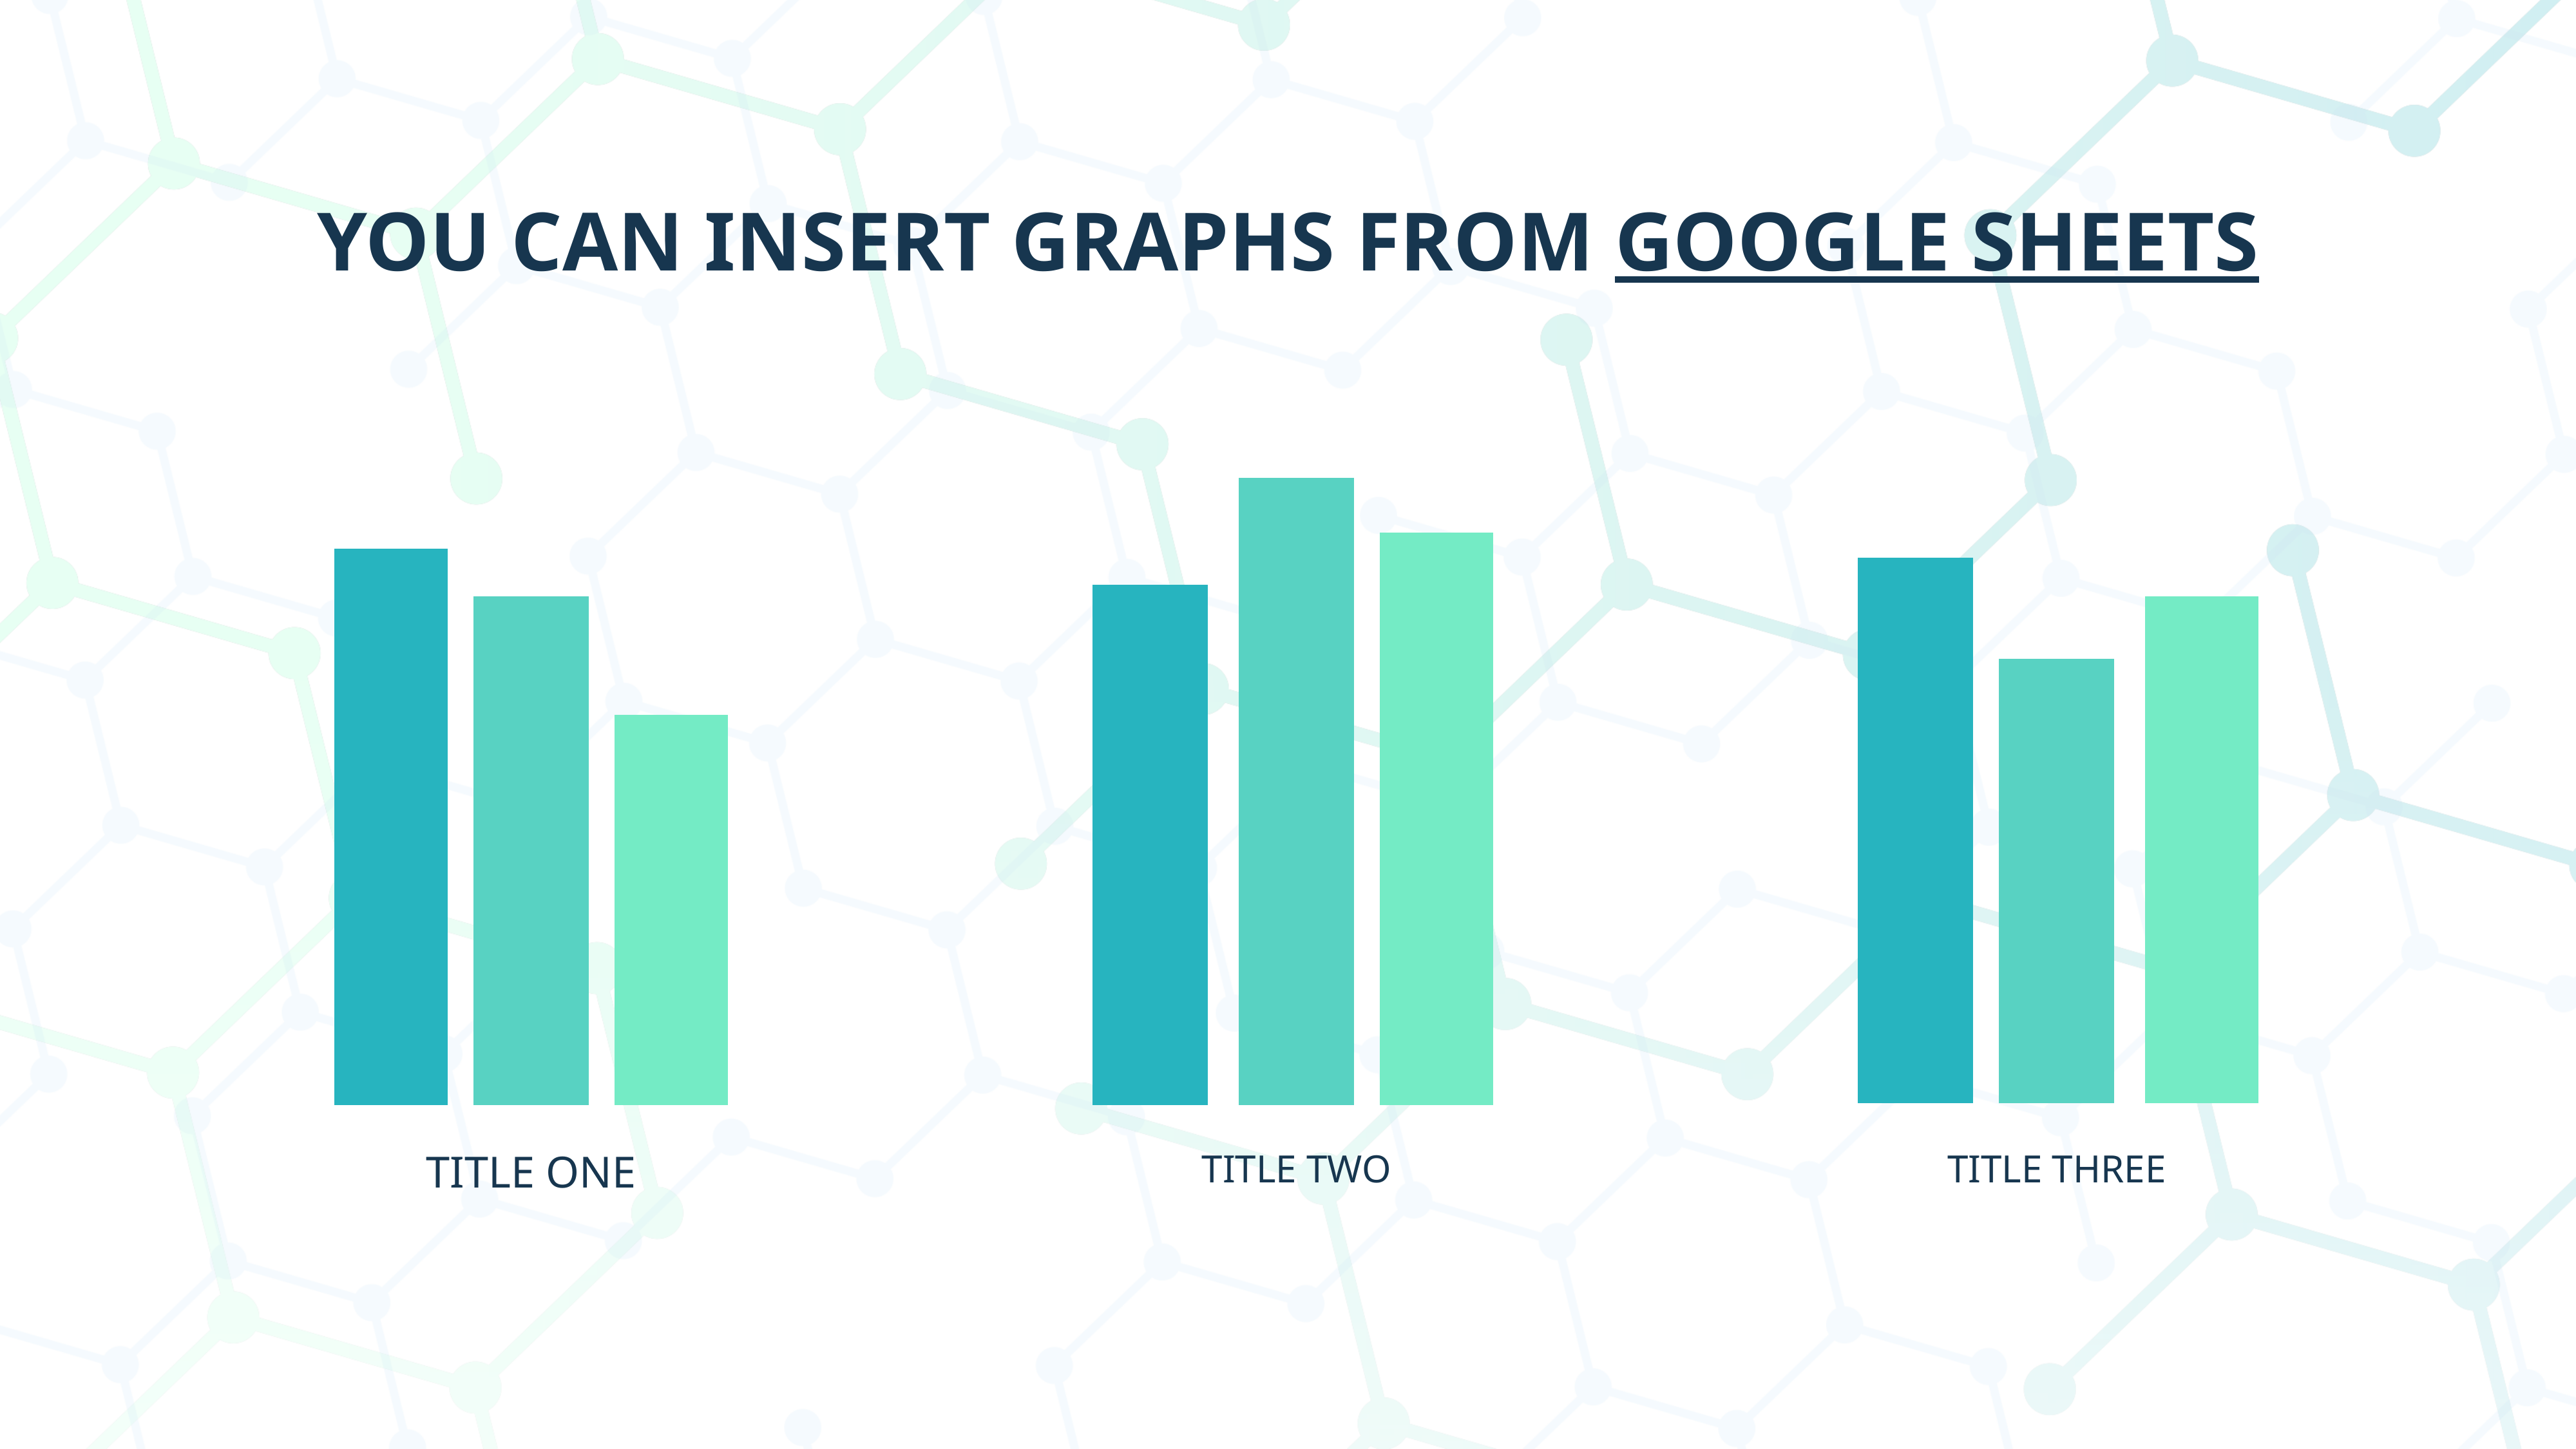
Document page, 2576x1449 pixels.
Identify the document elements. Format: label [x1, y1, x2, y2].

text_box [157, 477, 2419, 1202]
text_box [0, 0, 2576, 1449]
